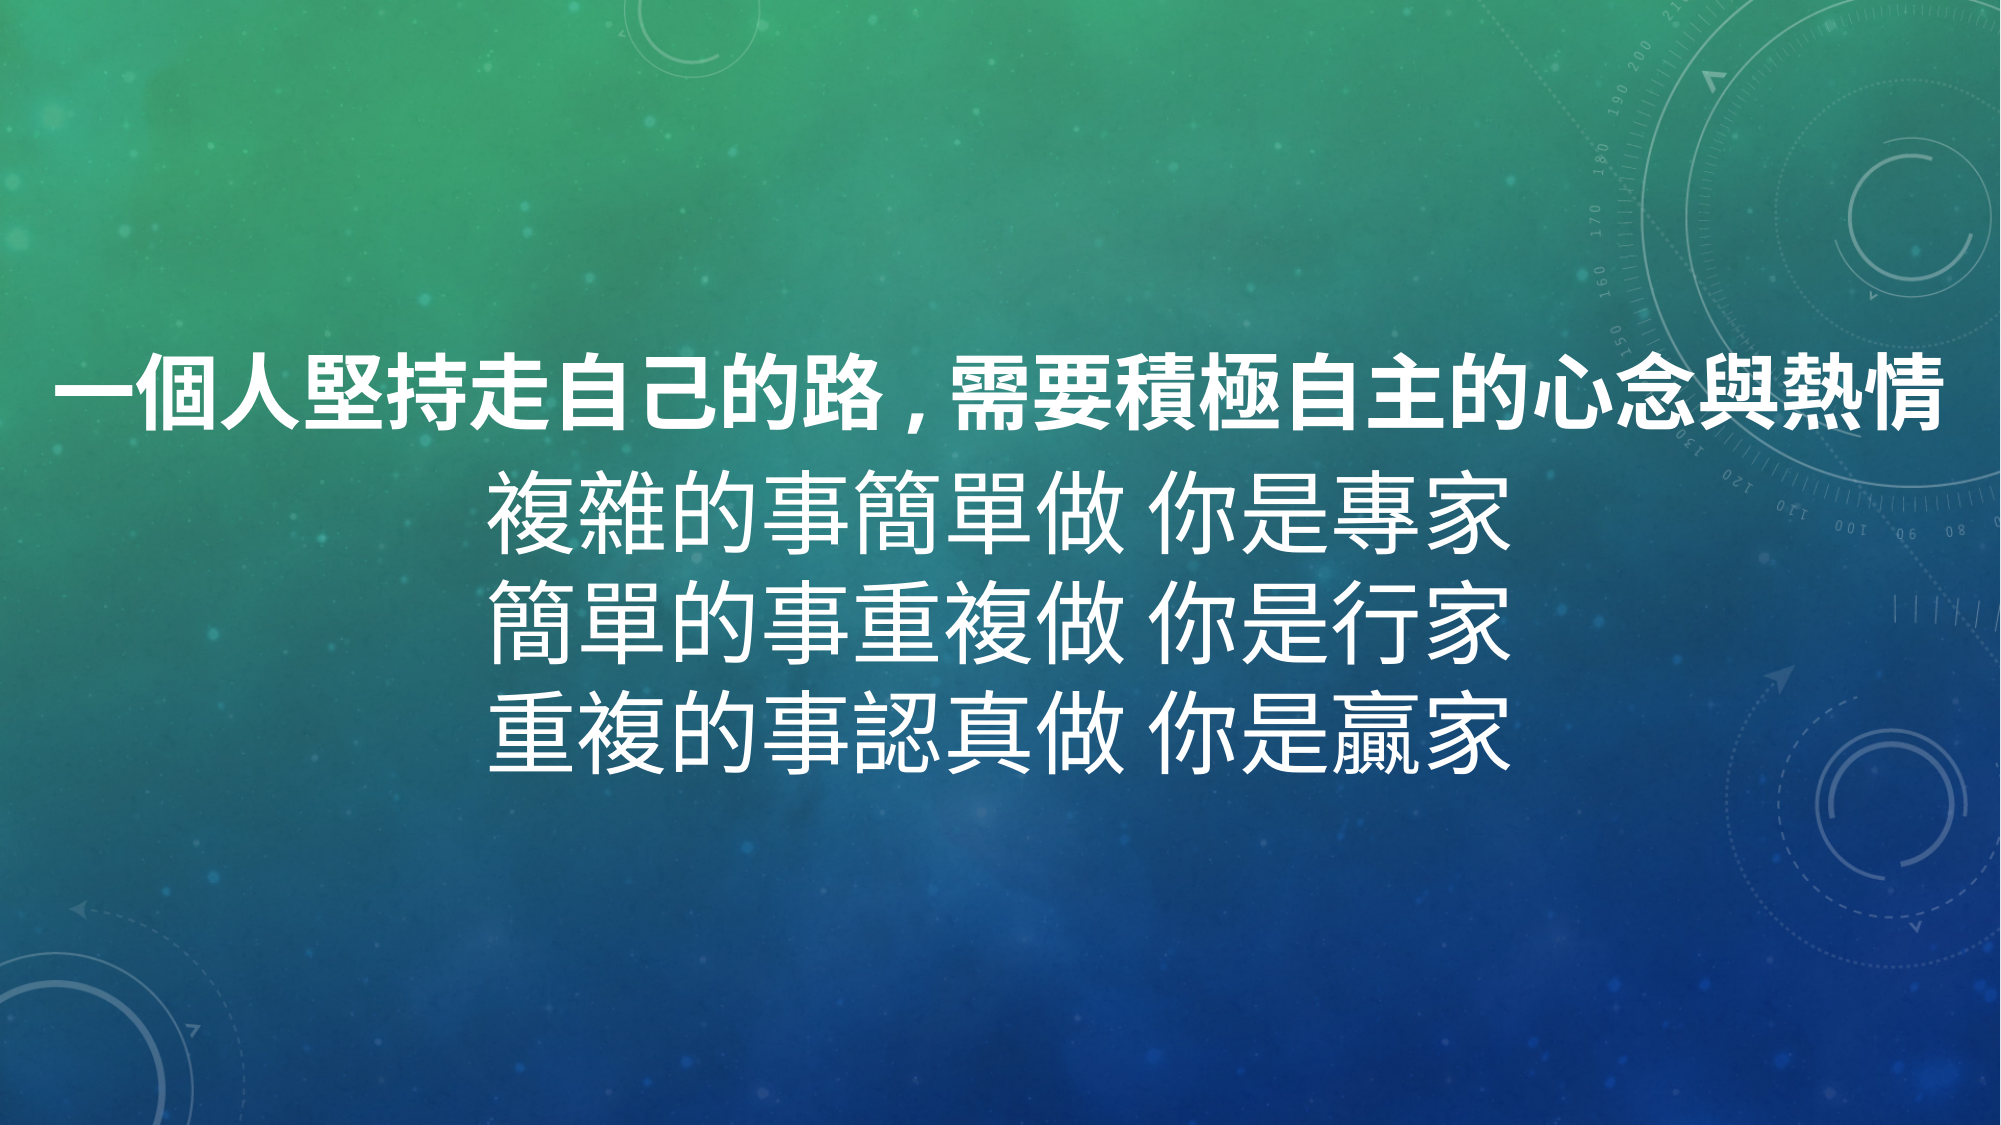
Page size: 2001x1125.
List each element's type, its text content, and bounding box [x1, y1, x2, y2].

picture [0, 0, 2001, 1125]
text_box 複雜的事簡單做 你是專家 簡單的事重複做 你是行家 重複的事認真做 你是贏家 [470, 448, 1530, 904]
text_box 一個人堅持走自己的路,需要積極自主的心念與熱情 [0, 332, 2000, 448]
